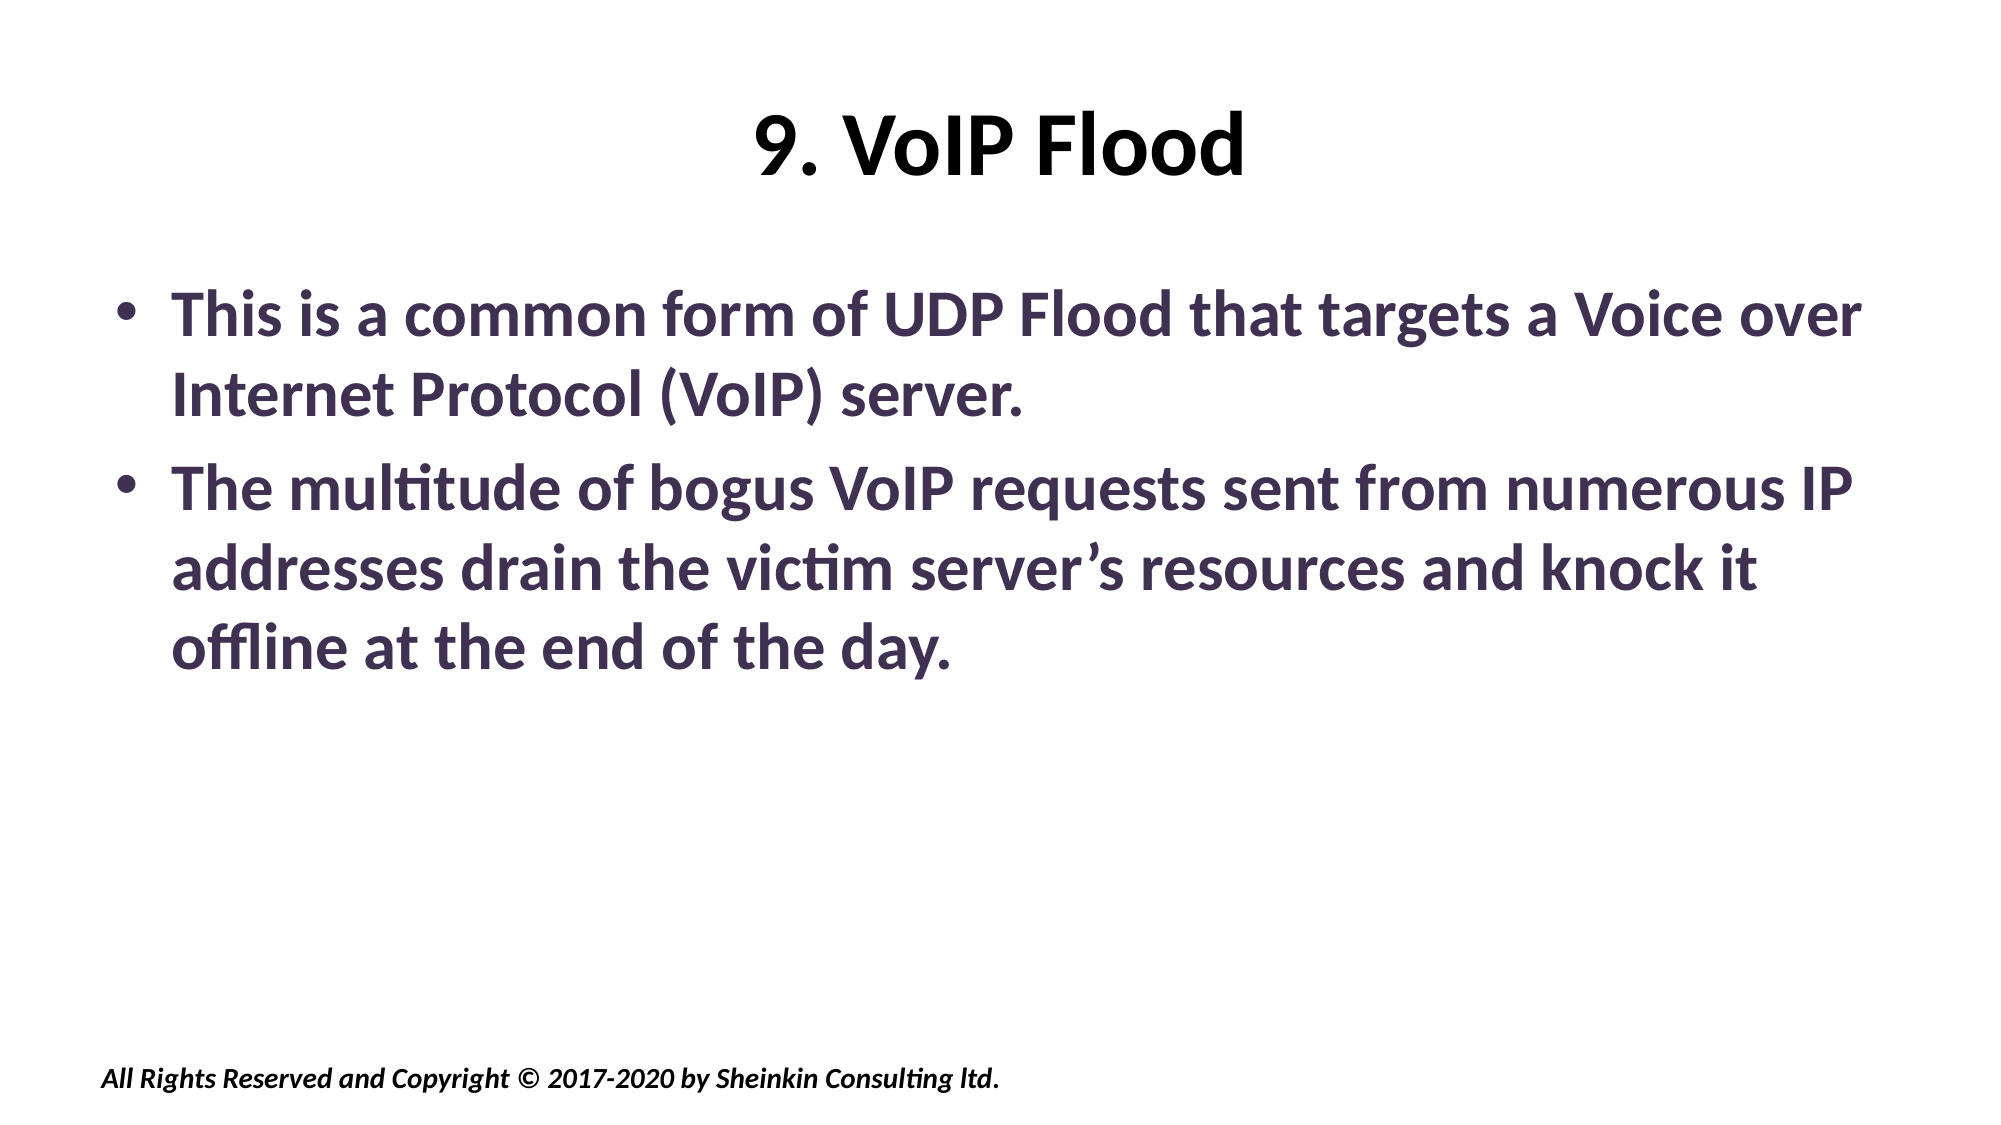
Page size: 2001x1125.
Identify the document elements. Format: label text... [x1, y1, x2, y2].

list This is a common form of UDP Flood that targets a Voice over Internet Protocol (VoIP) server. The multitude of bogus VoIP requests sent from numerous IP addresses drain the victim server’s resources and knock it offline at the end of the day. [99, 262, 1900, 1005]
title 9. VoIP Flood [99, 45, 1900, 233]
